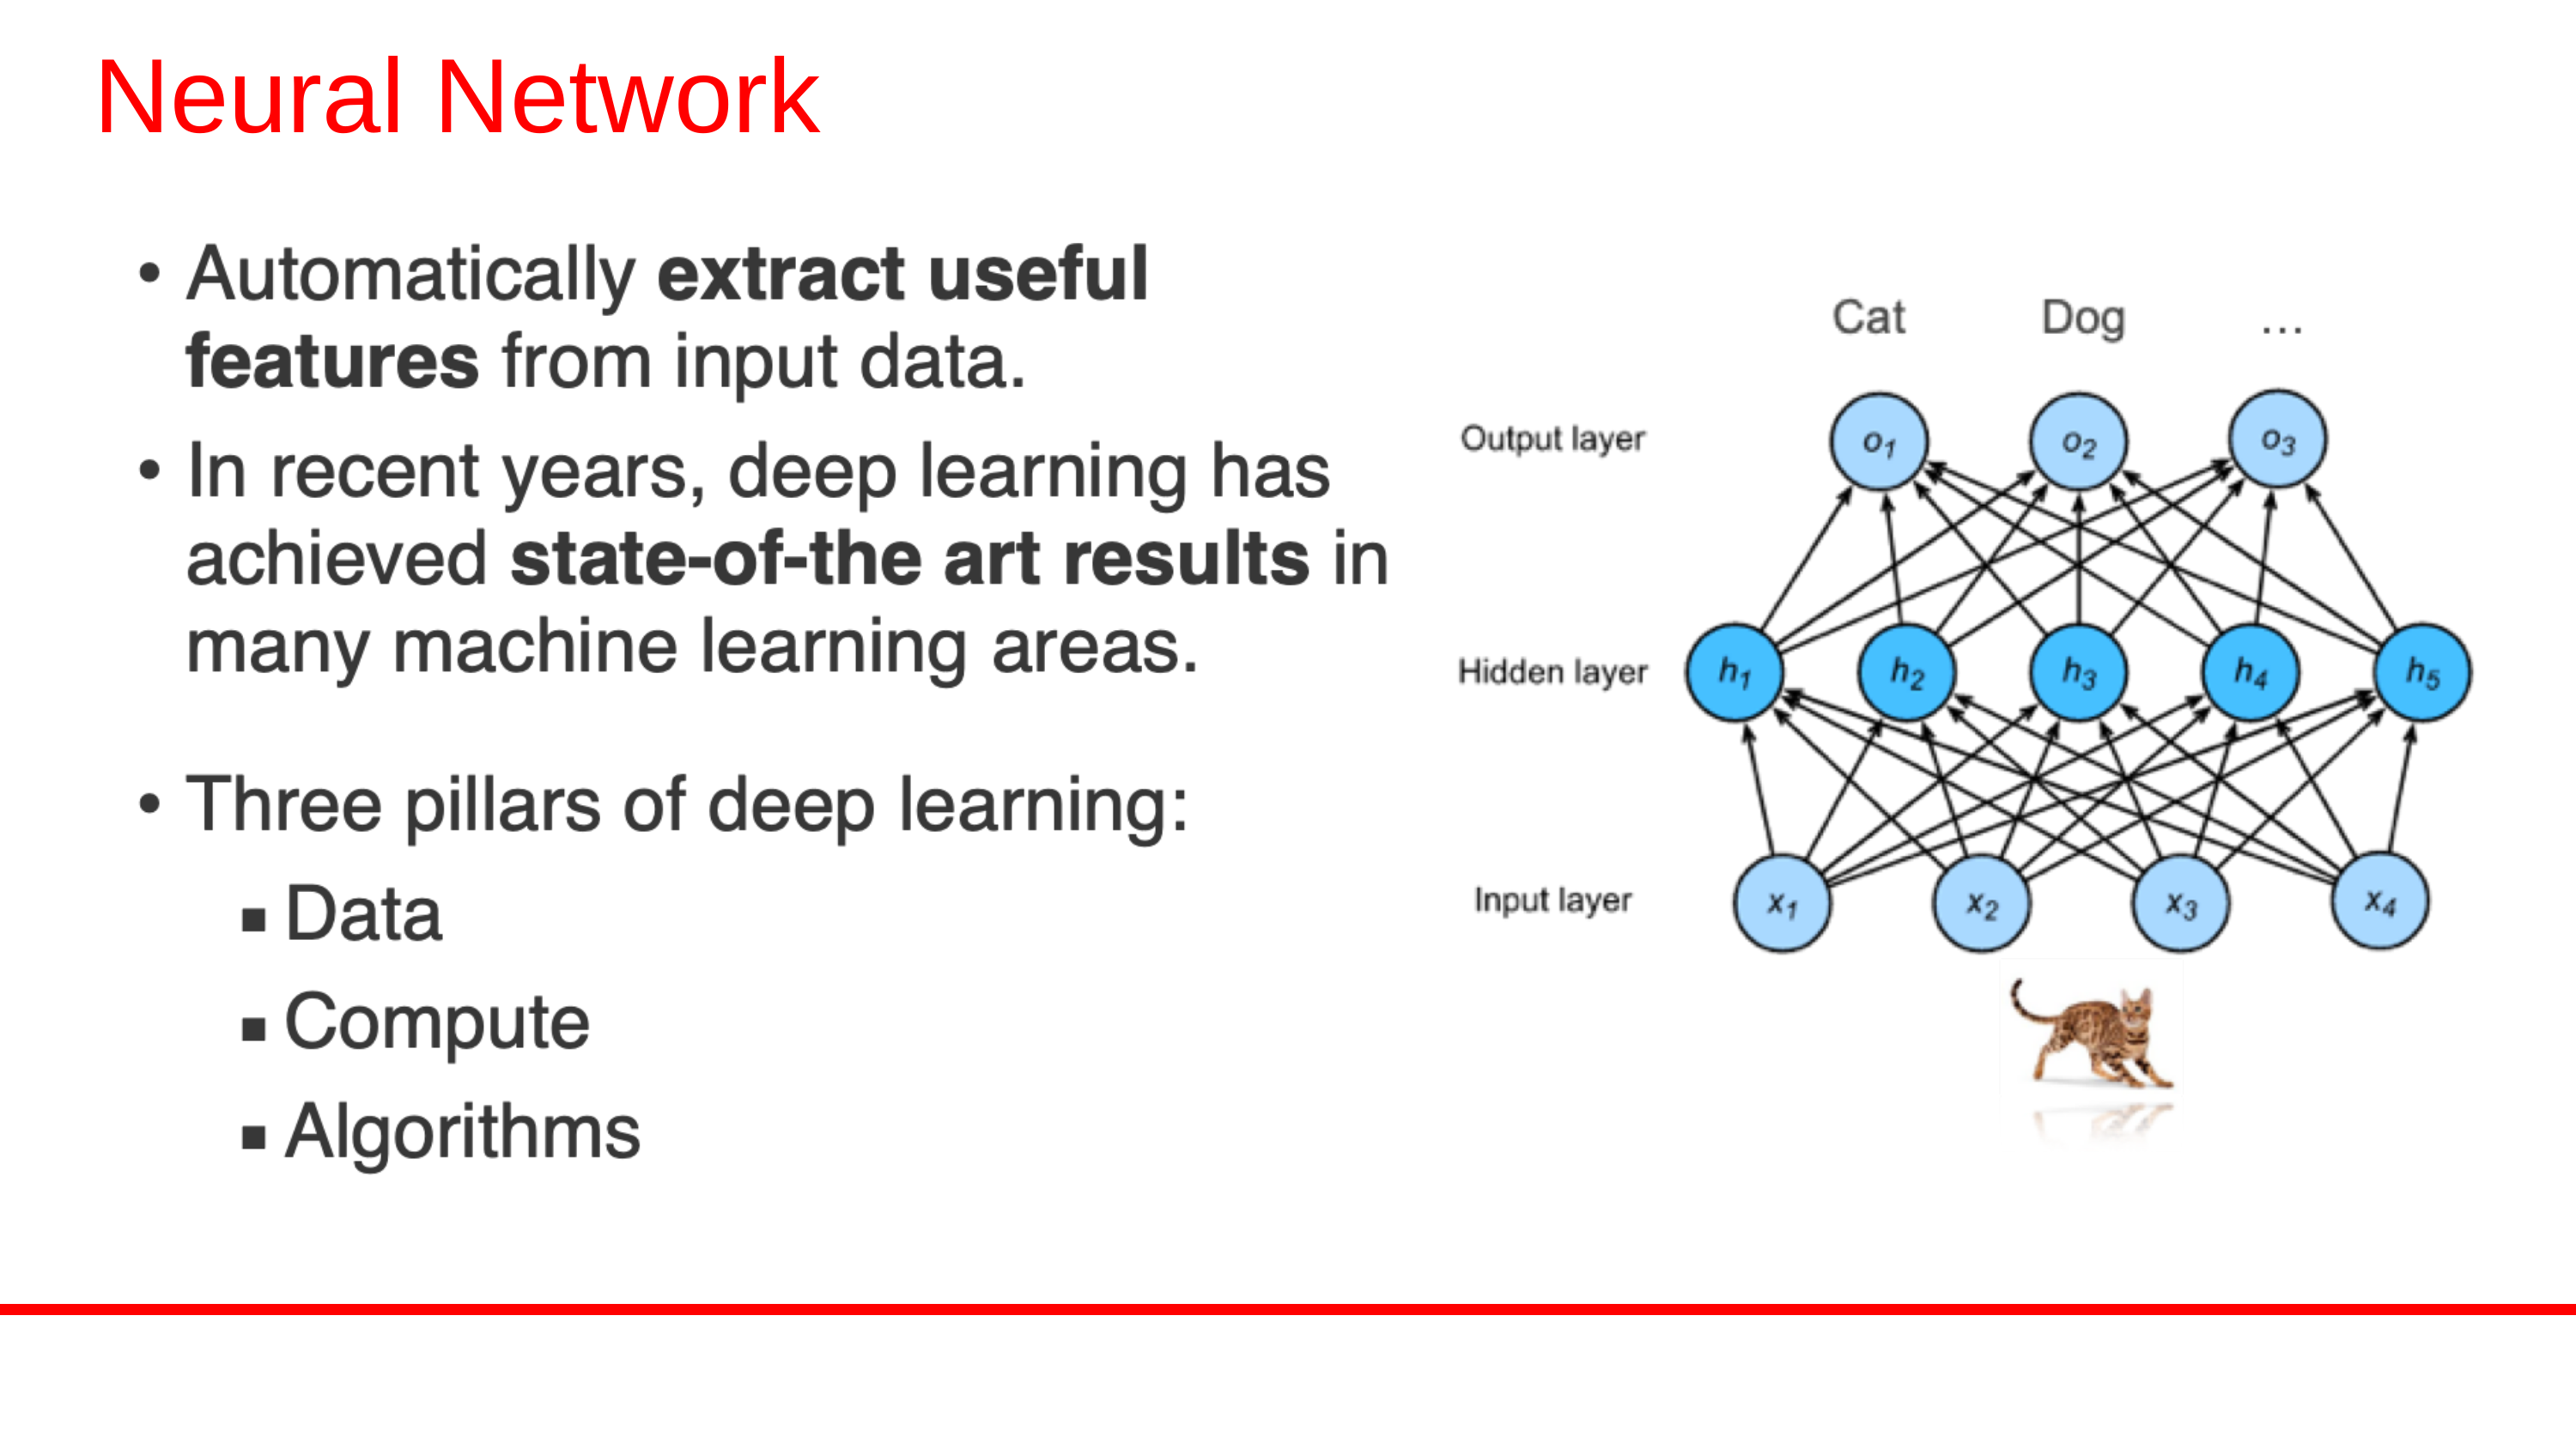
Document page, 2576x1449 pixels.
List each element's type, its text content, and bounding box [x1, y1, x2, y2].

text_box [0, 1301, 2576, 1317]
text_box Neural Network [94, 39, 2290, 154]
text_box [125, 191, 2479, 1212]
